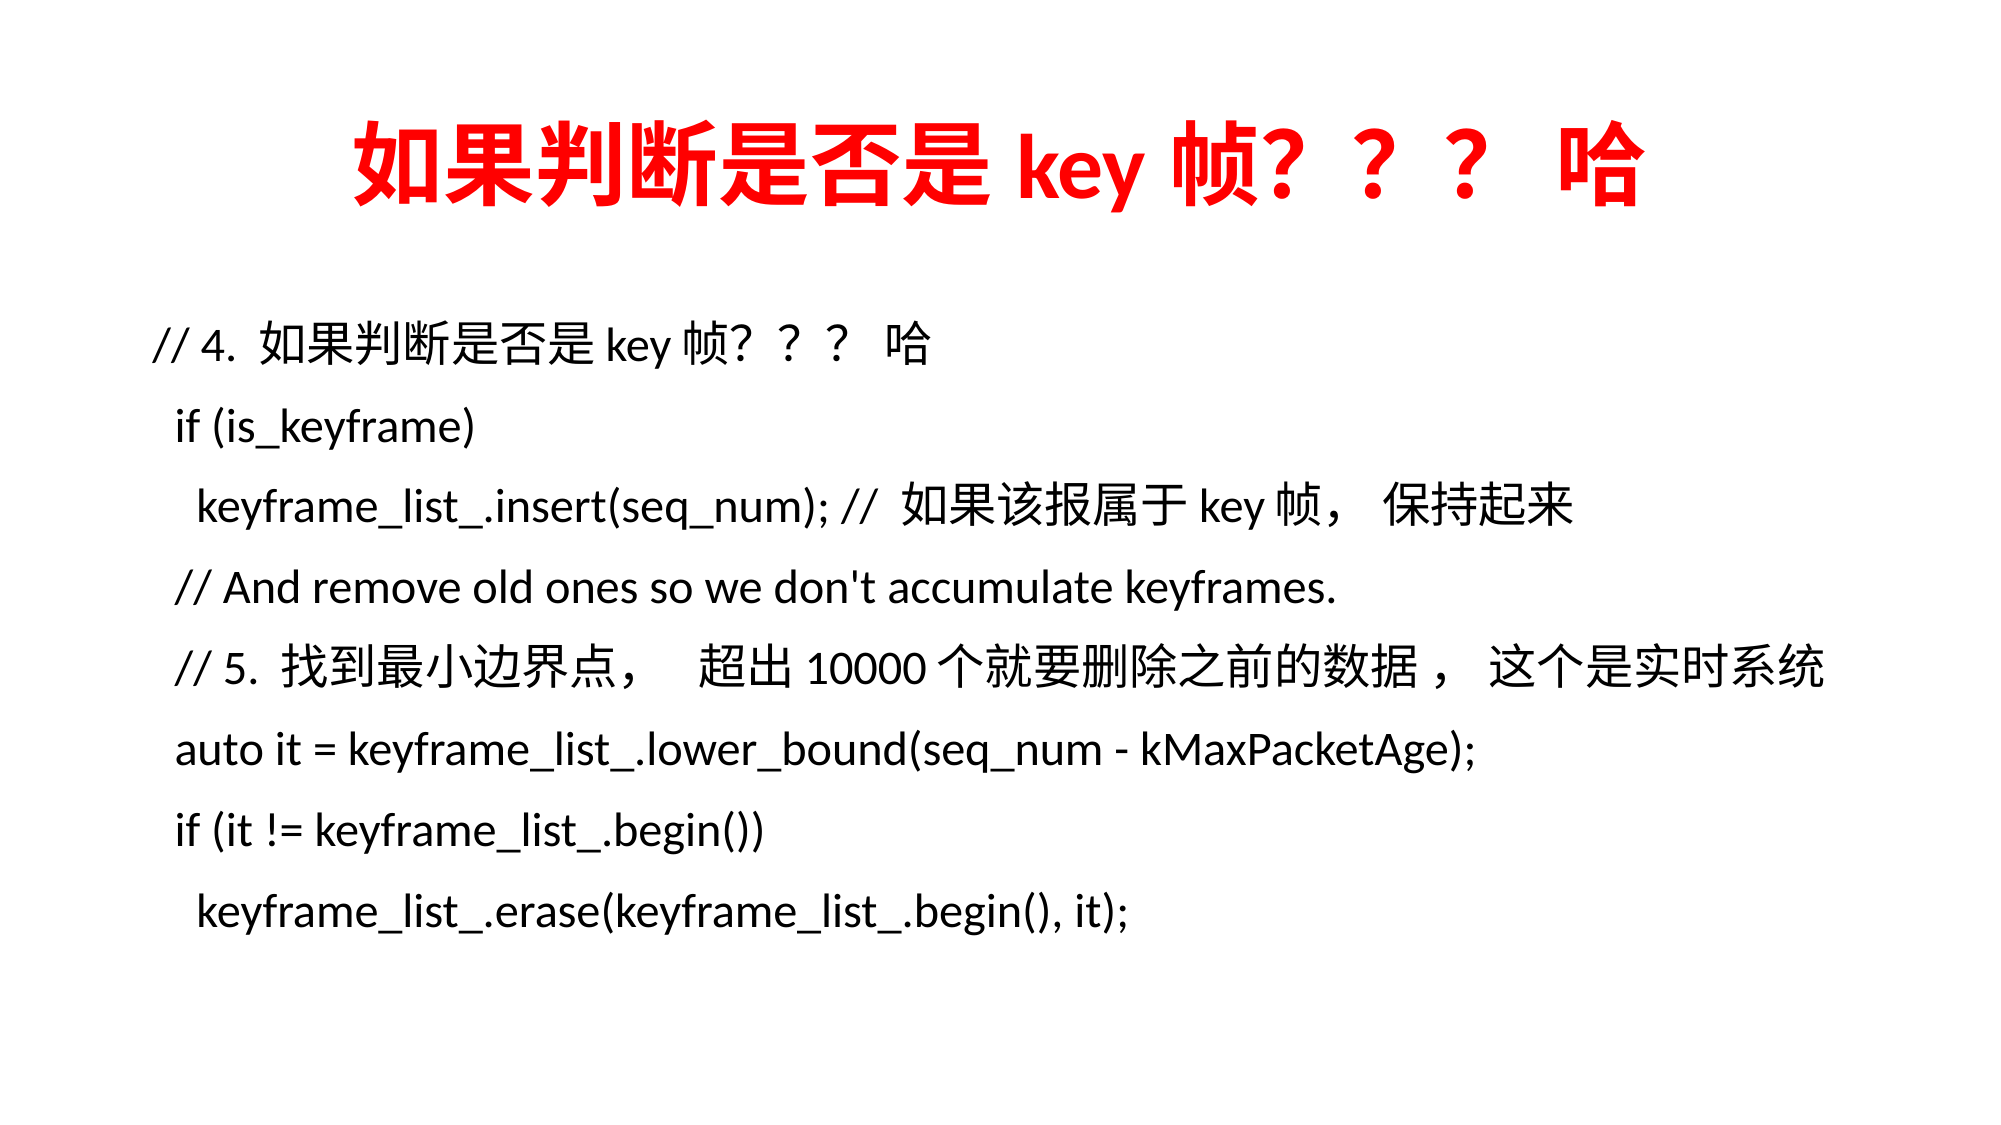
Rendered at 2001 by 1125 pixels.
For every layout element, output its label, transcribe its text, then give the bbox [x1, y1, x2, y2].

list // 4. 如果判断是否是key帧？？？ 哈 if (is_keyframe) keyframe_list_.insert(seq_num); // 如果该报属于key帧， 保持起来 // And remove old ones so we don't accumulate keyframes. // 5. 找到最小边界点， 超出10000个就要删除之前的数据 ， 这个是实时系统 auto it = keyframe_list_.lower_bound(seq_num - kMaxPacketAge); if (it != keyframe_list_.begin()) keyframe_list_.erase(keyframe_list_.begin(), it); [137, 299, 1863, 1014]
title 如果判断是否是key帧？？？ 哈 [137, 59, 1863, 278]
